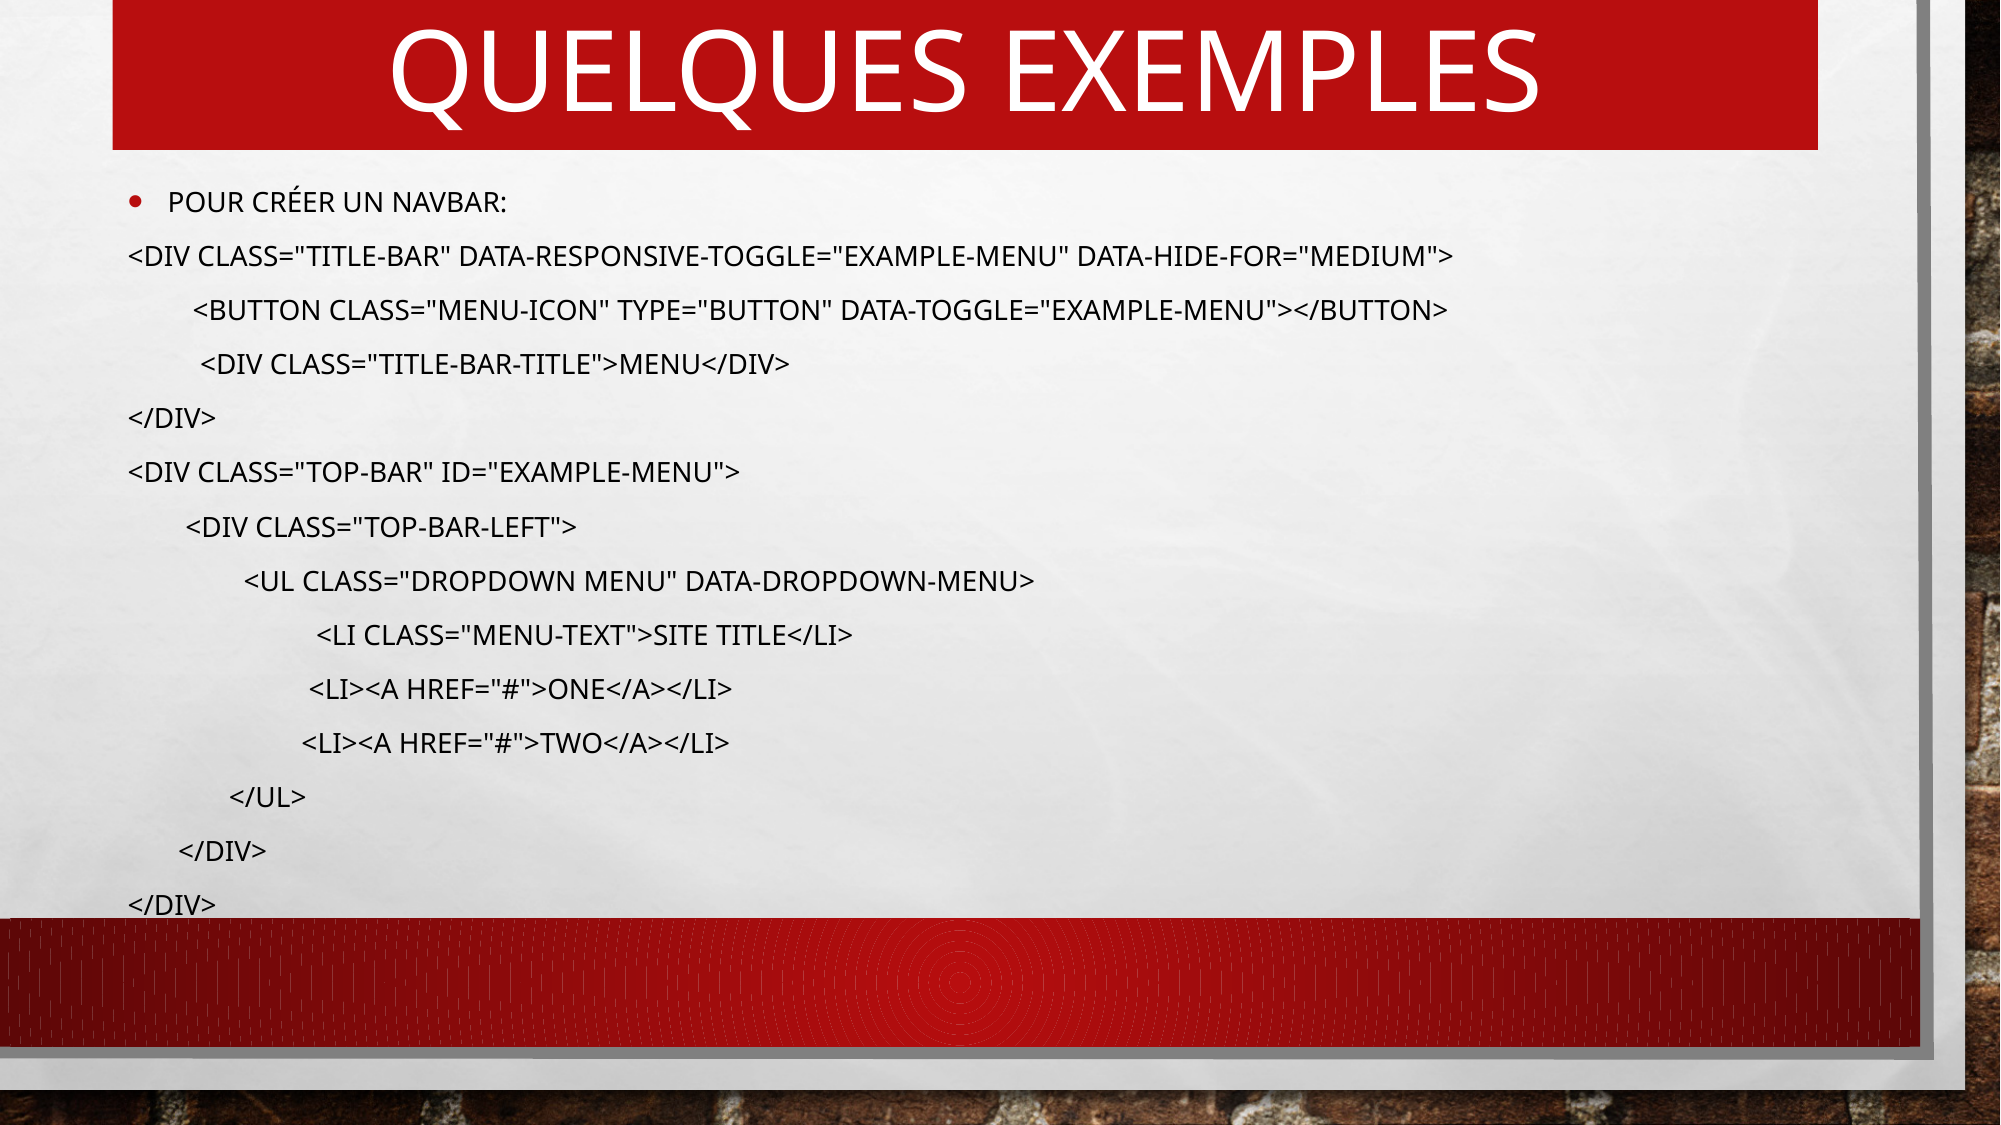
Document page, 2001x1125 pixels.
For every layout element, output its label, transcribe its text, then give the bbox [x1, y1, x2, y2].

title Quelques exemples [112, 0, 1818, 150]
list Pour créer un navbar: <div class="title-bar" data-responsive-toggle="example-menu" data-hide-for="medium"> <button class="menu-icon" type="button" data-toggle="example-menu"></button> <div class="title-bar-title">Menu</div> </div> <div class="top-bar" id="example-menu"> <div class="top-bar-left"> <ul class="dropdown menu" data-dropdown-menu> <li class="menu-text">Site Title</li> <li><a href="#">One</a></li> <li><a href="#">Two</a></li> </ul> </div> </div> [112, 165, 1818, 934]
picture [0, 0, 2000, 1125]
